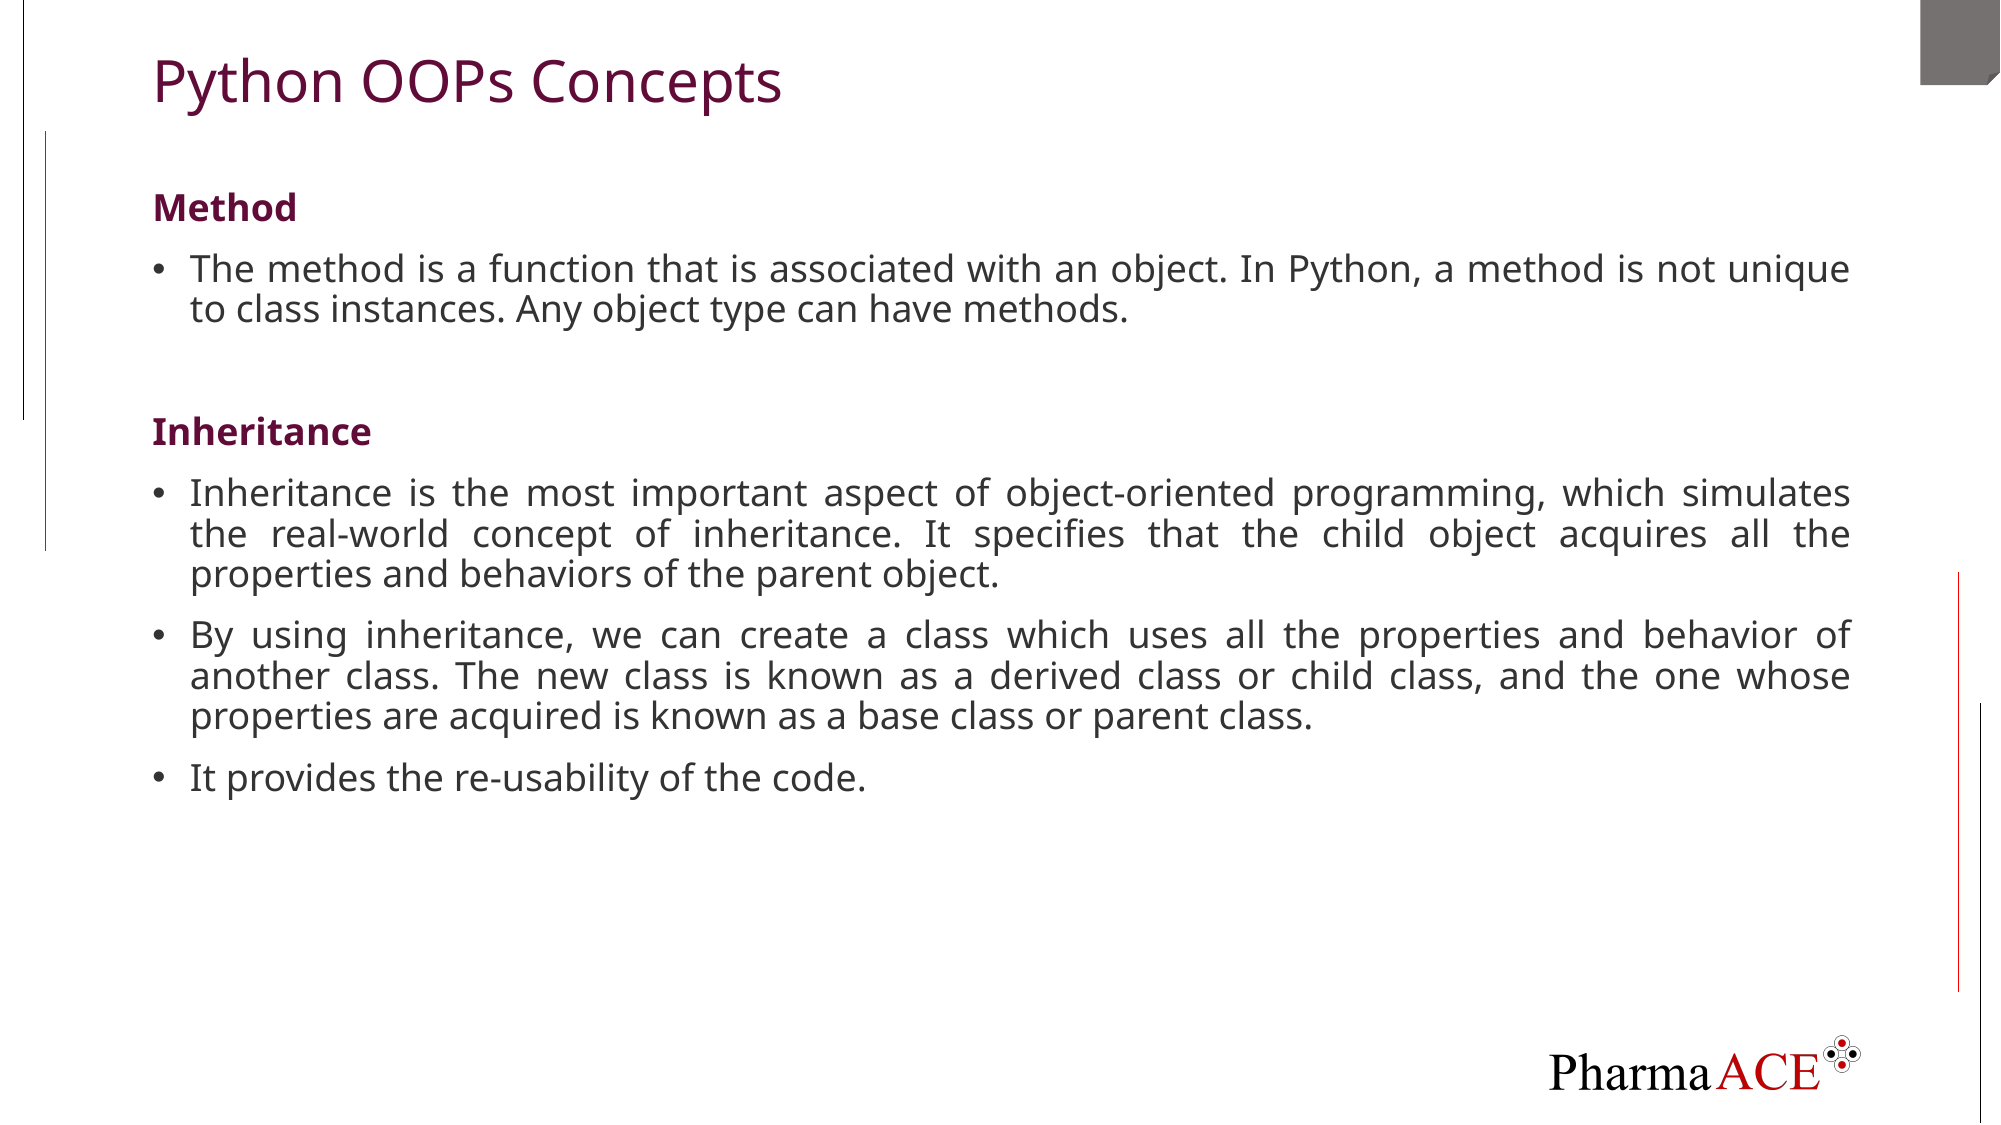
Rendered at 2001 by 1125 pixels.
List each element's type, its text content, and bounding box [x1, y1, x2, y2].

picture [1539, 1023, 1870, 1112]
list Method The method is a function that is associated with an object. In Python, a method is not unique to class instances. Any object type can have methods. Inheritance Inheritance is the most important aspect of object-oriented programming, which simulates the real-world concept of inheritance. It specifies that the child object acquires all the properties and behaviors of the parent object. By using inheritance, we can create a class which uses all the properties and behavior of another class. The new class is known as a derived class or child class, and the one whose properties are acquired is known as a base class or parent class. It provides the re-usability of the code. [137, 181, 1868, 1017]
title Python OOPs Concepts [137, 45, 1868, 172]
